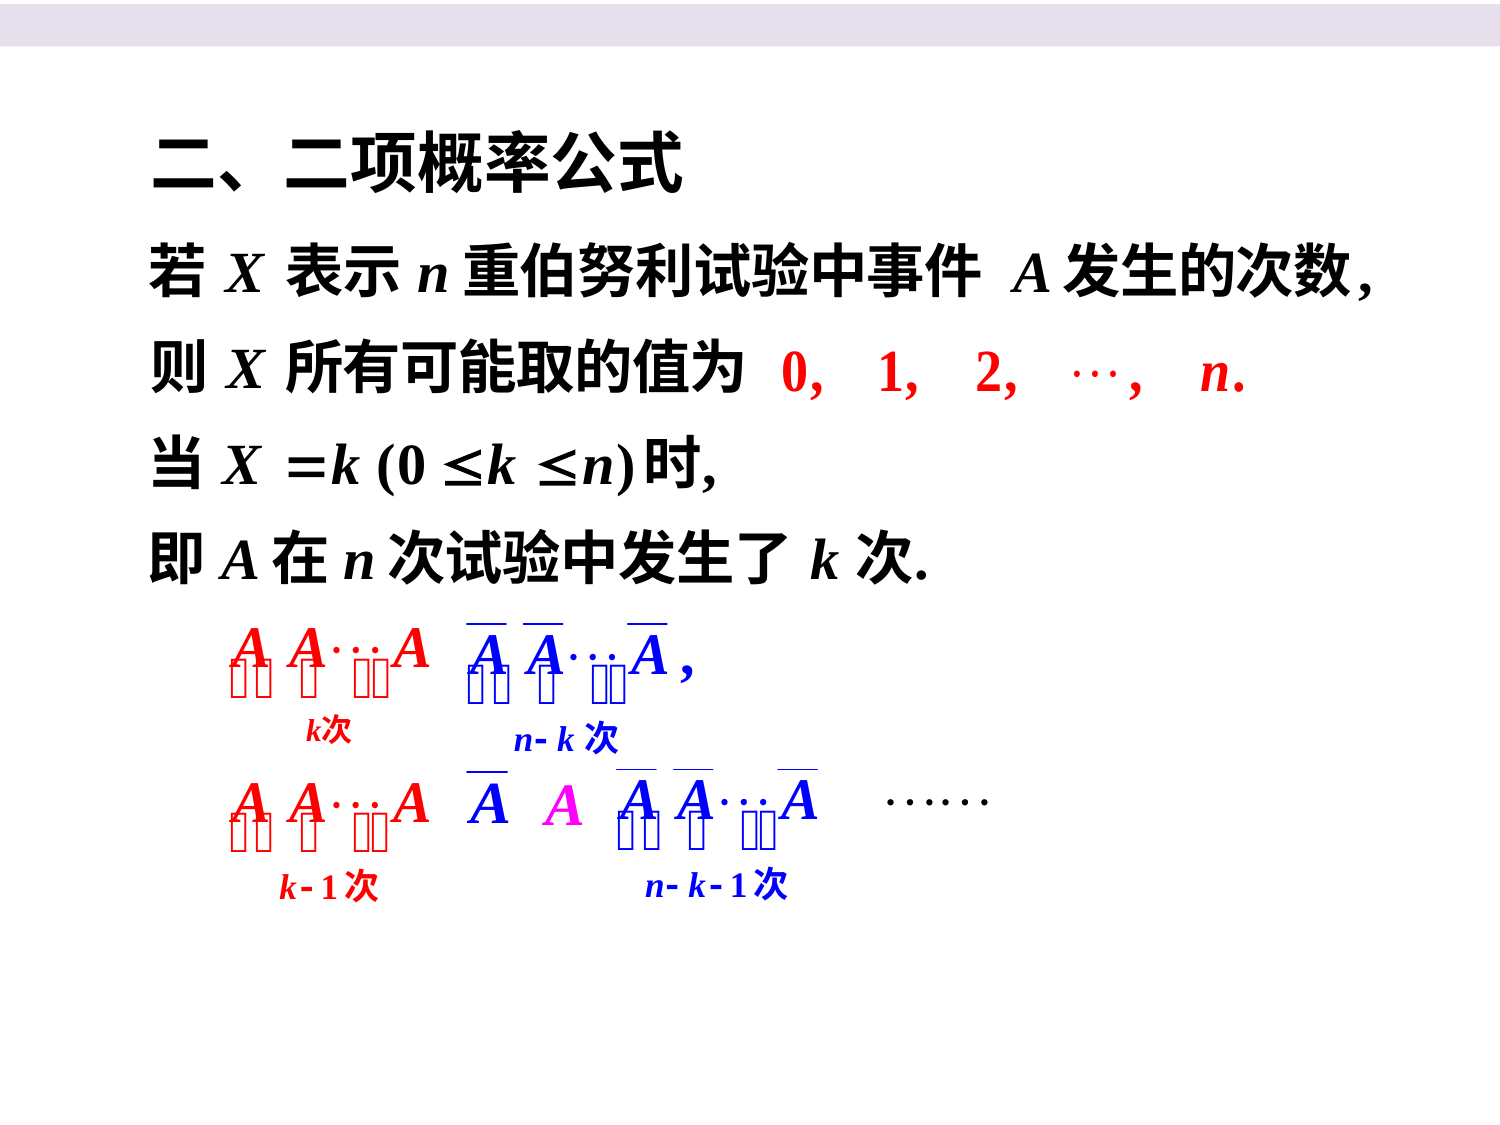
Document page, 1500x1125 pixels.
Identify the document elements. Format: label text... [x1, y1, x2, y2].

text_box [224, 771, 451, 912]
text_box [149, 336, 776, 408]
text_box 二、二项概率公式 [135, 112, 774, 208]
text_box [761, 343, 1248, 410]
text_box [884, 796, 995, 814]
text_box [612, 763, 822, 910]
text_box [224, 617, 434, 749]
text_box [149, 432, 721, 504]
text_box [537, 777, 586, 829]
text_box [462, 617, 697, 764]
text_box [462, 765, 511, 826]
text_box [149, 527, 932, 599]
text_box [147, 239, 1377, 312]
